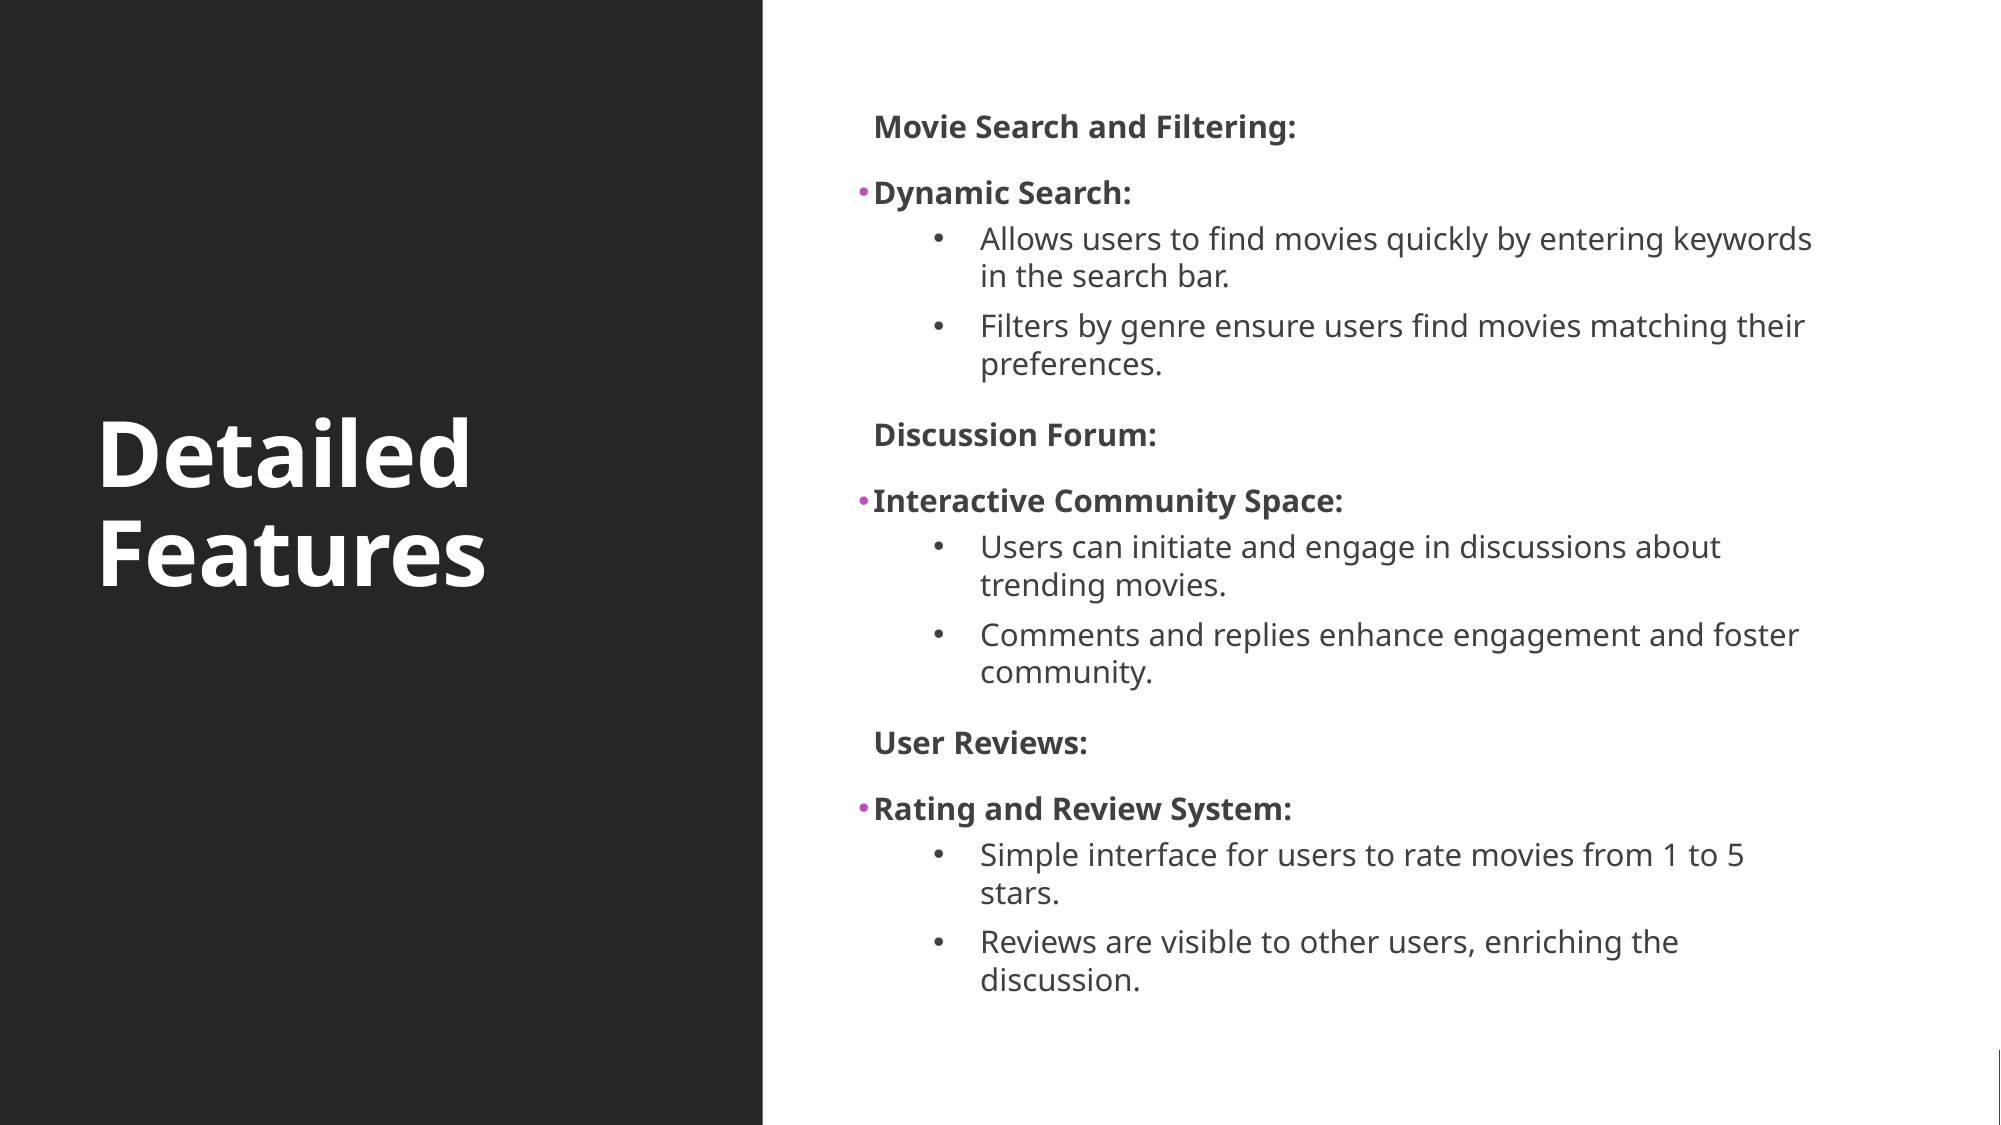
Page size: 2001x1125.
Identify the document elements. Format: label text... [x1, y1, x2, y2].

title Detailed Features [80, 99, 679, 1026]
text_box [764, 0, 2000, 1125]
list Movie Search and Filtering: Dynamic Search: Allows users to find movies quickly by entering keywords in the search bar. Filters by genre ensure users find movies matching their preferences. Discussion Forum: Interactive Community Space: Users can initiate and engage in discussions about trending movies. Comments and replies enhance engagement and foster community. User Reviews: Rating and Review System: Simple interface for users to rate movies from 1 to 5 stars. Reviews are visible to other users, enriching the discussion. [858, 99, 1830, 1026]
text_box [0, 0, 764, 1125]
